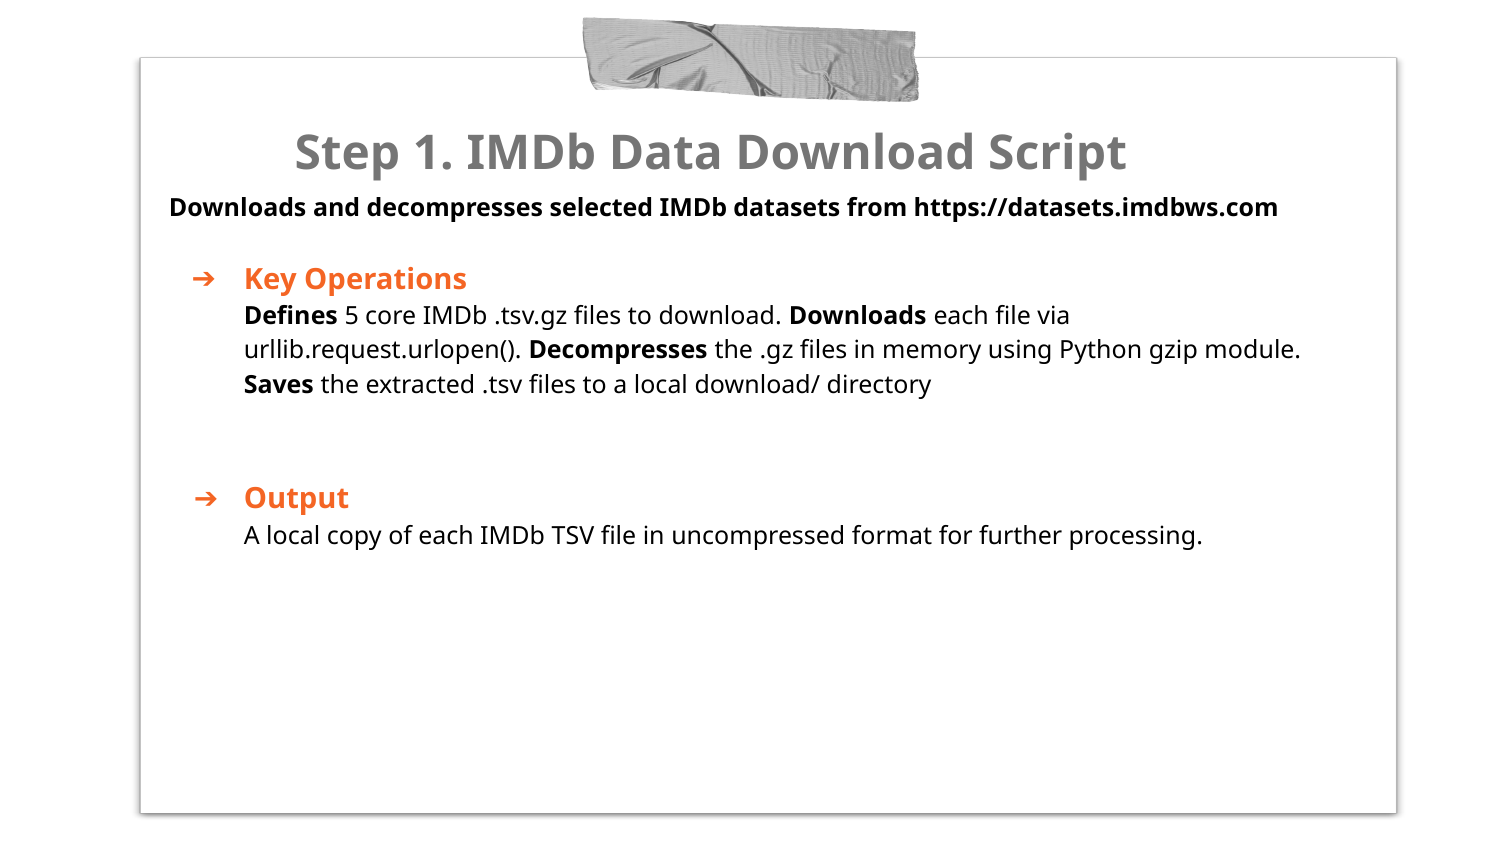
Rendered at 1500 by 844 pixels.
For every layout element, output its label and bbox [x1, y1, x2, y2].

picture [89, 16, 1448, 844]
